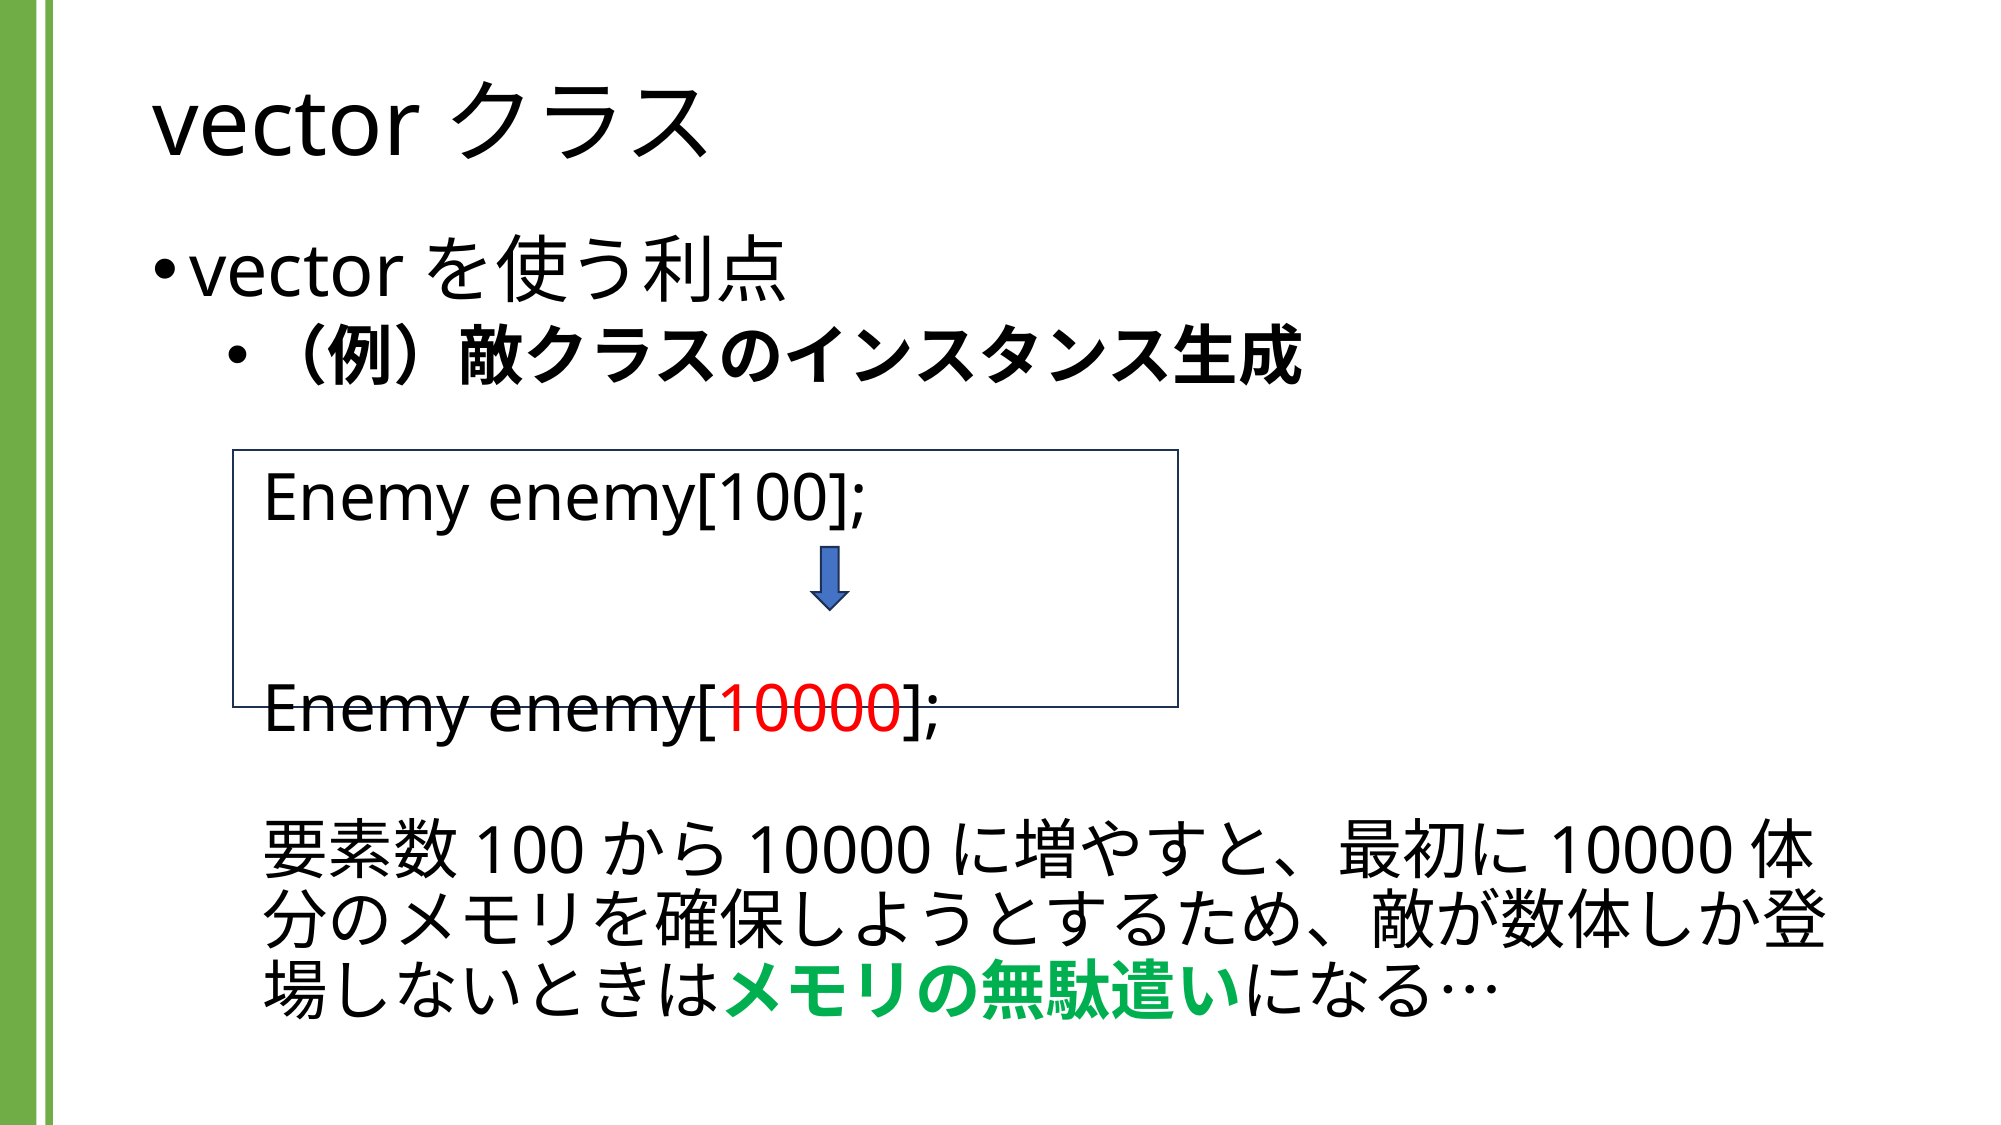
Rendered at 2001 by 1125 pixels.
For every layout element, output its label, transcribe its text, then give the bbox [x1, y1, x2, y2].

text_box [809, 545, 851, 612]
title vectorクラス [137, 59, 1863, 191]
list vectorを使う利点 （例）敵クラスのインスタンス生成 Enemy enemy[100]; Enemy enemy[10000]; 要素数100から10000に増やすと、最初に10000体分のメモリを確保しようとするため、敵が数体しか登場しないときはメモリの無駄遣いになる… [137, 225, 1863, 1043]
